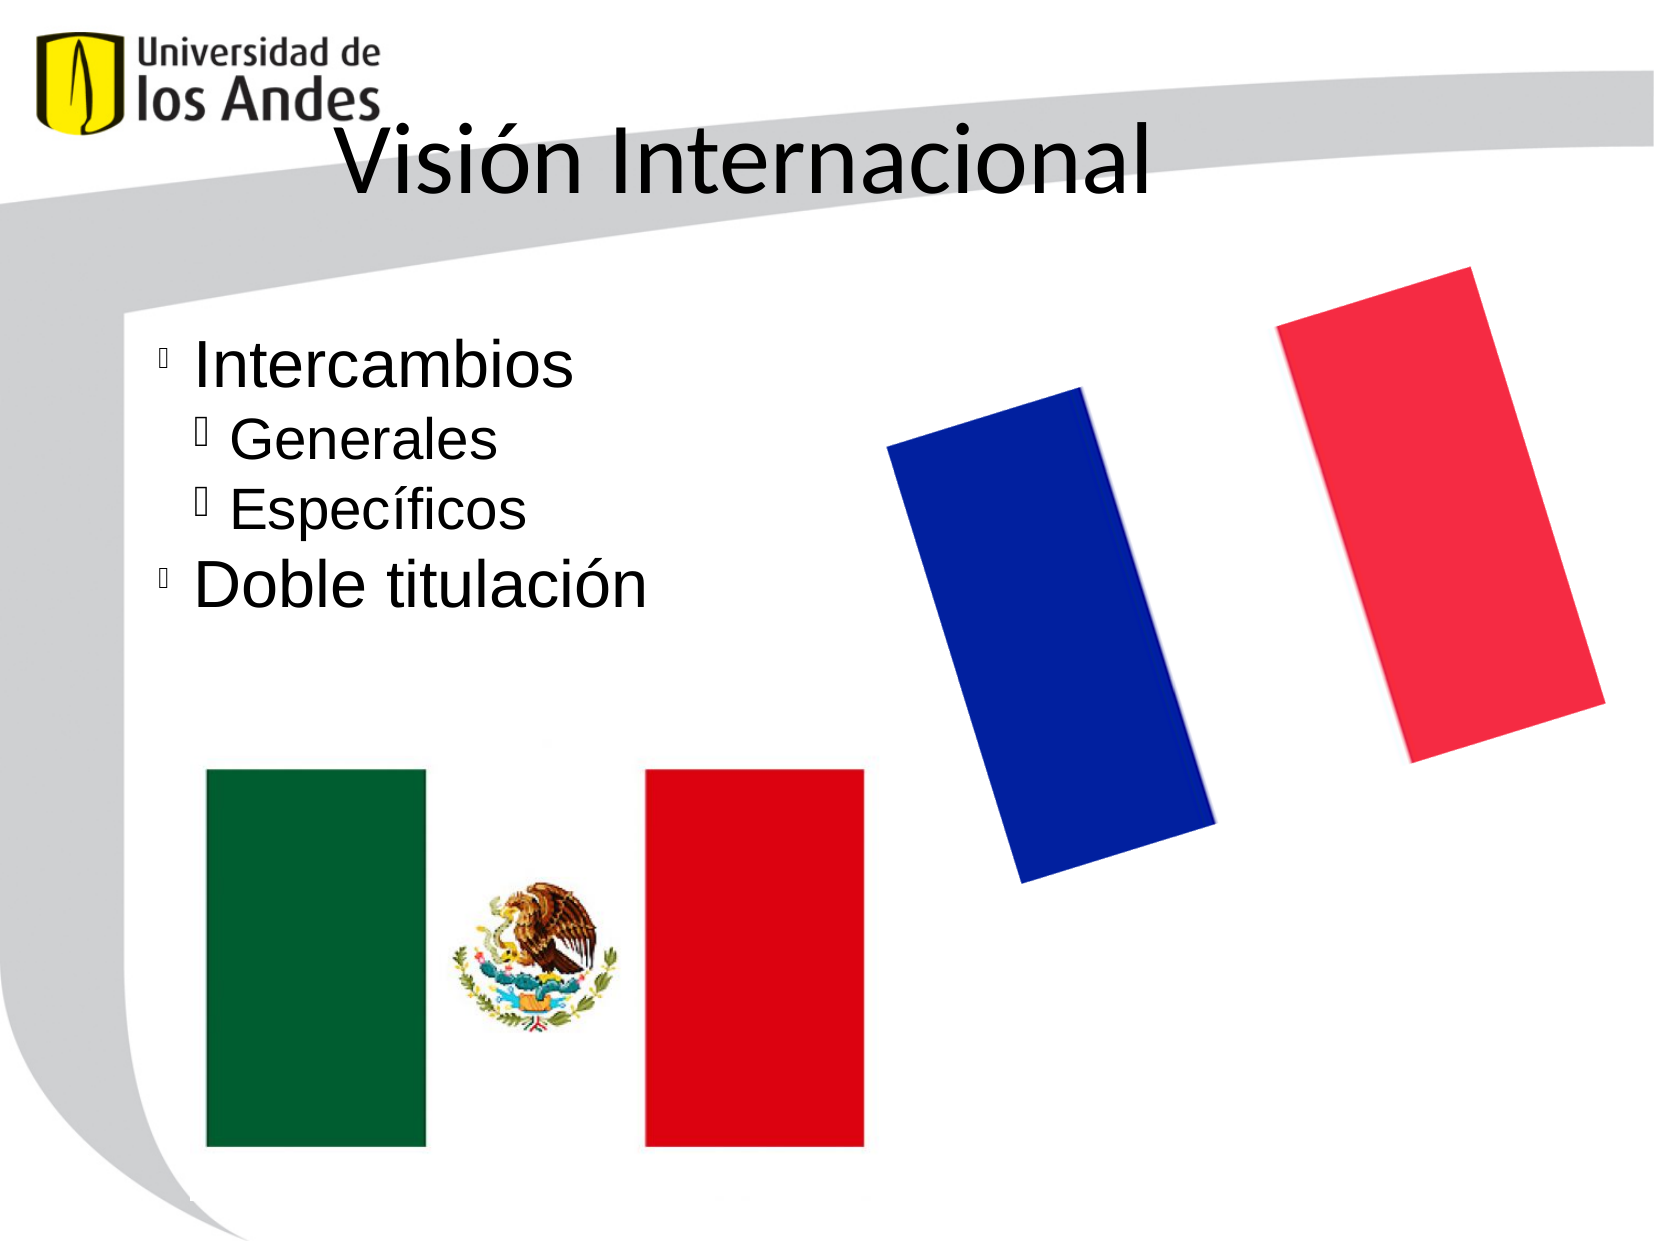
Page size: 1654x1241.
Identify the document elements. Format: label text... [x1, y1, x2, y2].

text_box Intercambios Generales Específicos Doble titulación [141, 312, 1489, 1010]
text_box Visión Internacional [0, 49, 1489, 257]
picture [0, 0, 1654, 1241]
